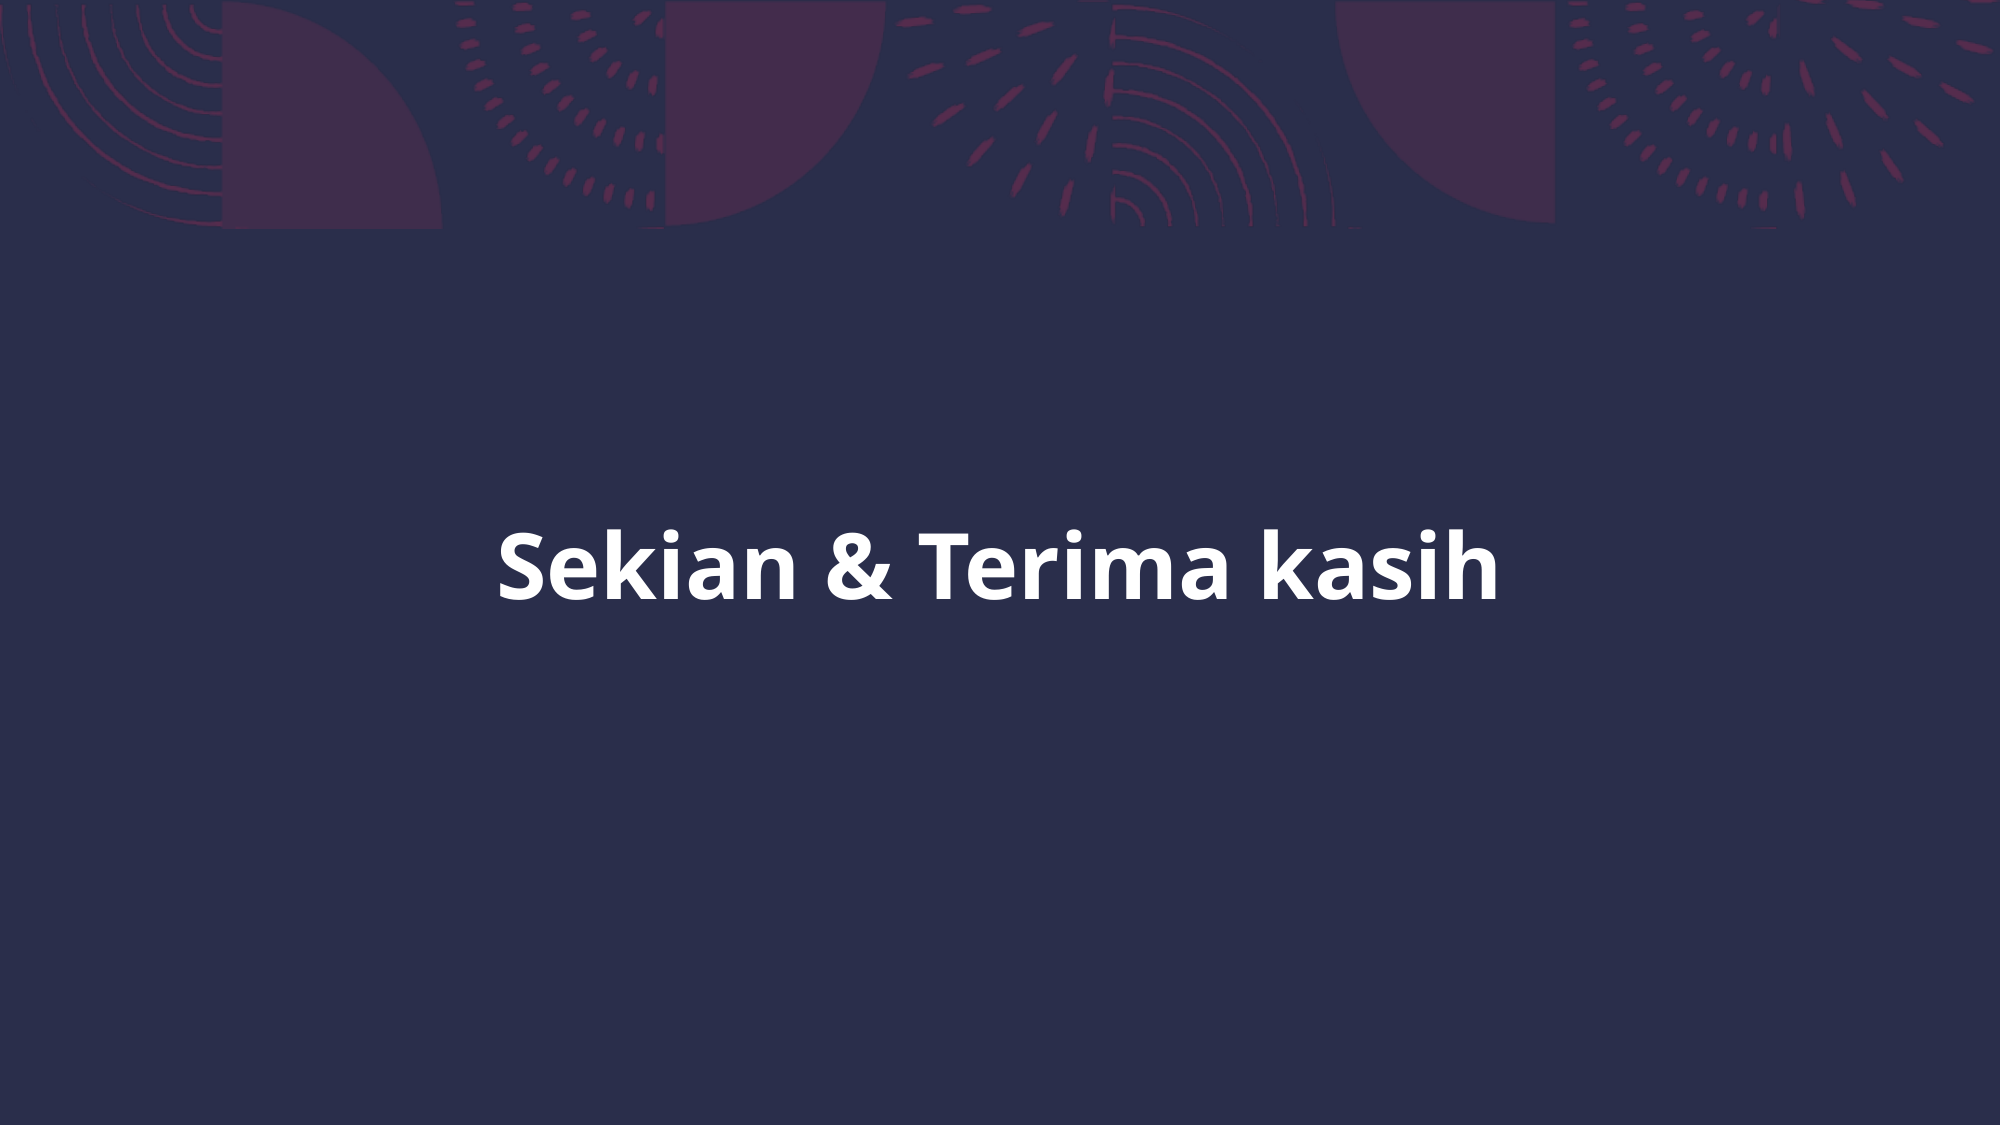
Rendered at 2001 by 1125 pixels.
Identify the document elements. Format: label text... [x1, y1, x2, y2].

title Sekian & Terima kasih [137, 453, 1863, 672]
